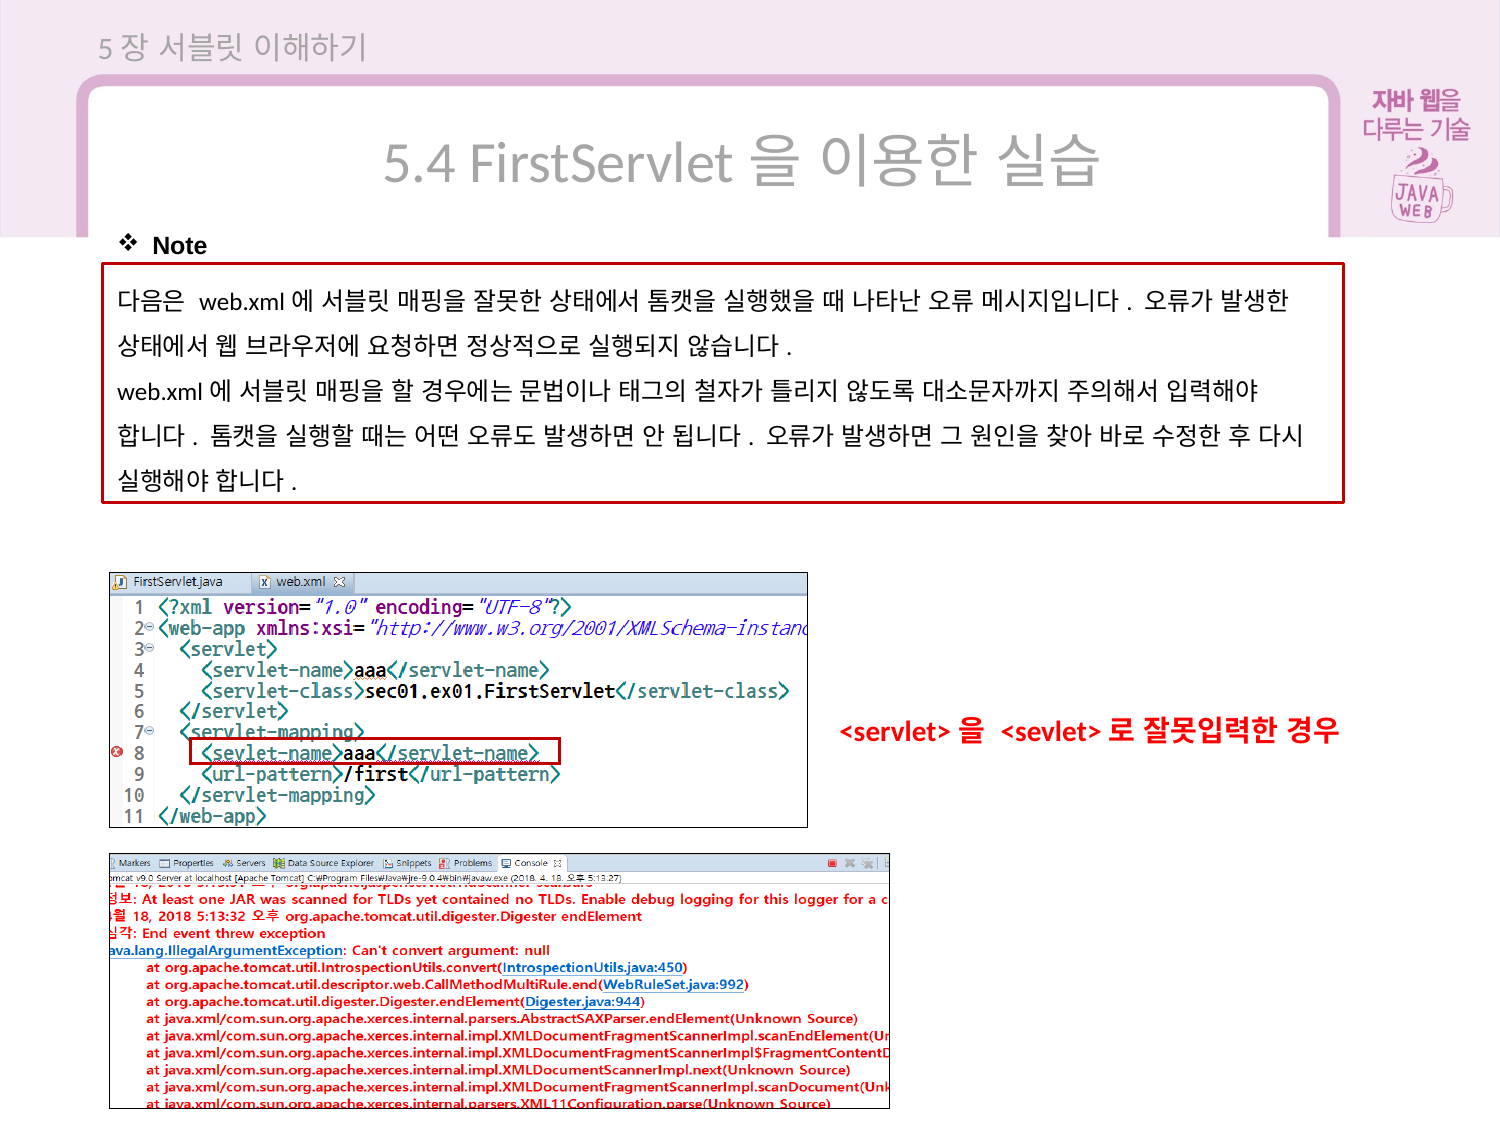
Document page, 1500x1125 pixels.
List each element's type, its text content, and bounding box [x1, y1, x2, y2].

text_box 5.4 FirstServlet을 이용한 실습 [217, 117, 1268, 202]
text_box Note [102, 222, 946, 268]
text_box <servlet>을 <sevlet>로 잘못입력한 경우 [824, 704, 1373, 755]
text_box 다음은 web.xml에 서블릿 매핑을 잘못한 상태에서 톰캣을 실행했을 때 나타난 오류 메시지입니다. 오류가 발생한 상태에서 웹 브라우저에 요청하면 정상적으로 실행되지 않습니다. web.xml에 서블릿 매핑을 할 경우에는 문법이나 태그의 철자가 틀리지 않도록 대소문자까지 주의해서 입력해야 합니다. 톰캣을 실행할 때는 어떤 오류도 발생하면 안 됩니다. 오류가 발생하면 그 원인을 찾아 바로 수정한 후 다시 실행해야 합니다. [102, 263, 1344, 503]
picture [0, 0, 1500, 1125]
text_box 5장 서블릿 이해하기 [82, 0, 1133, 74]
